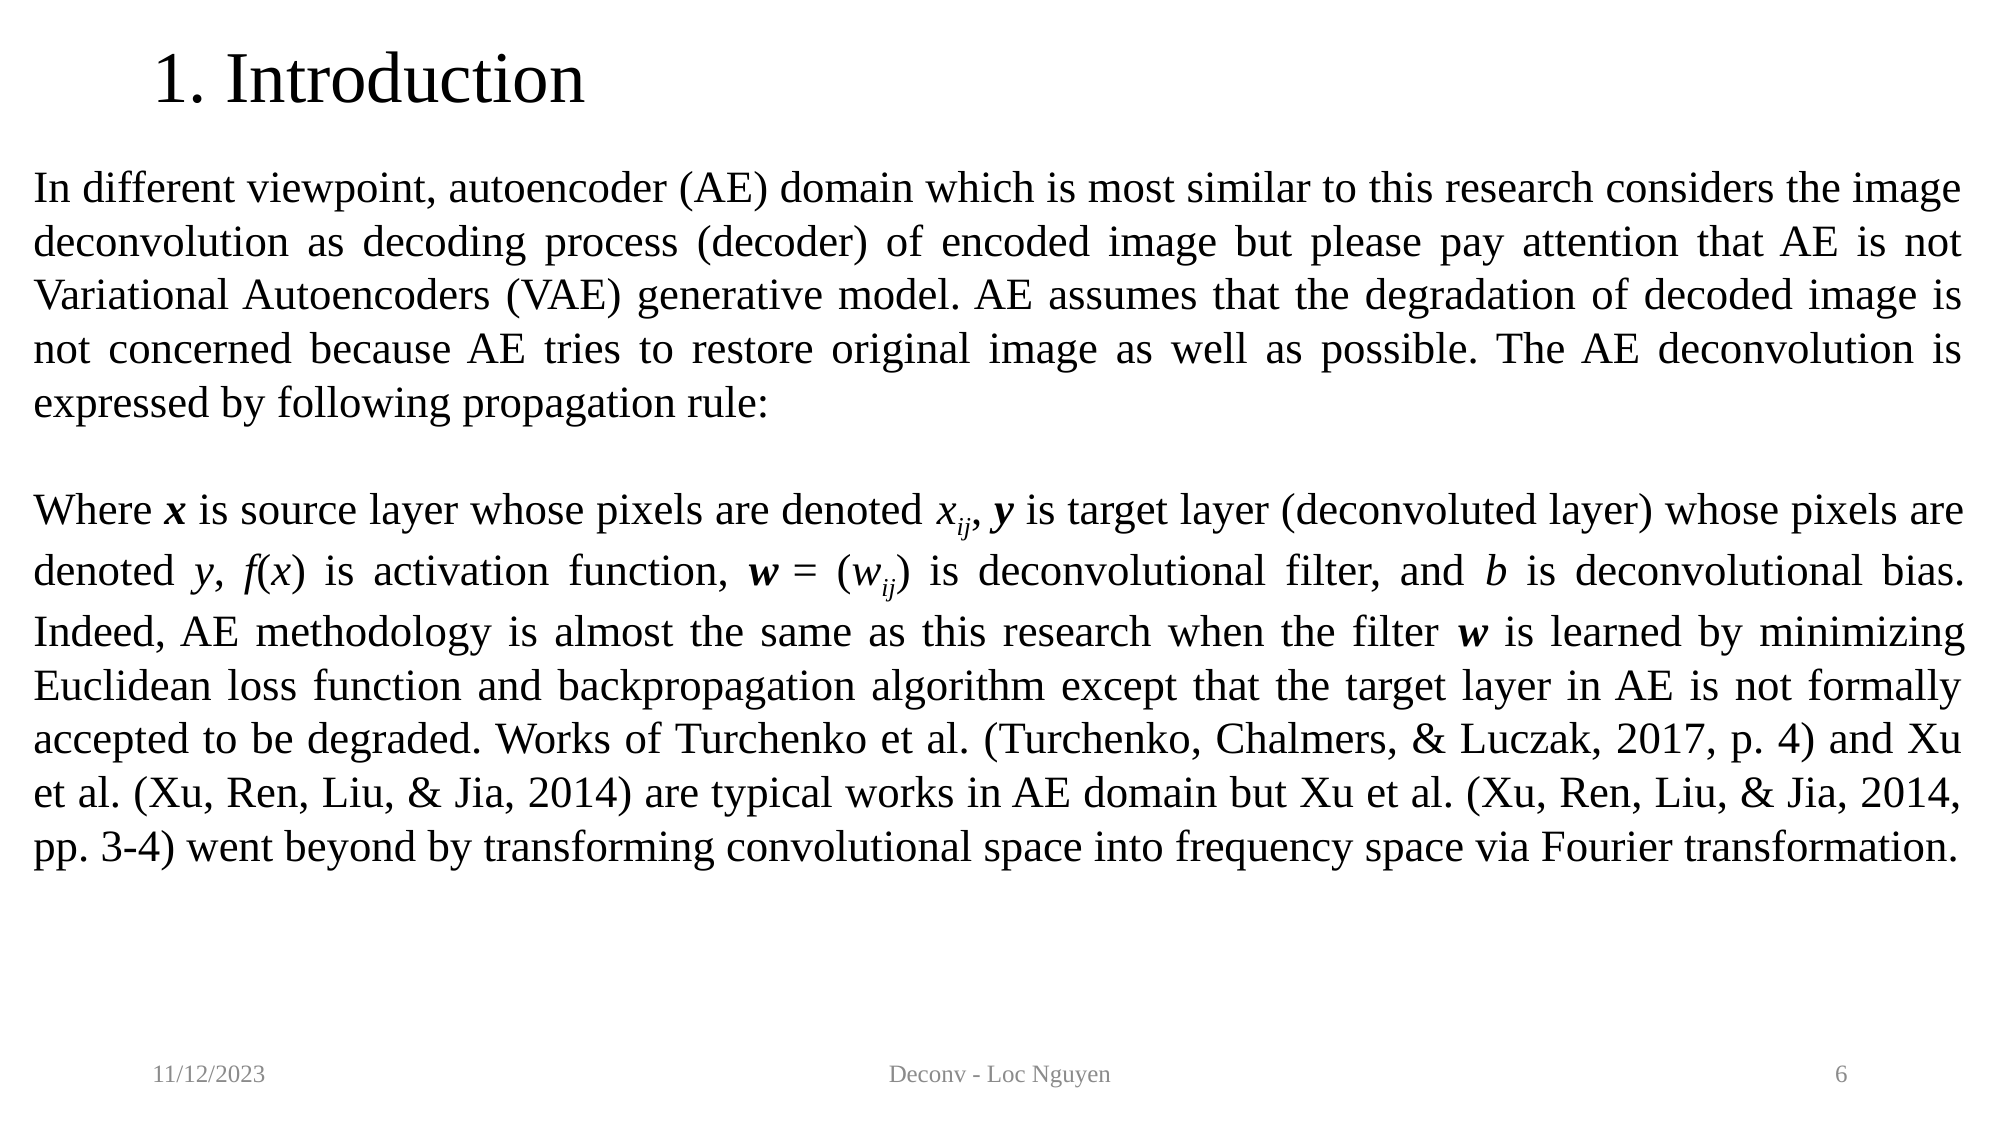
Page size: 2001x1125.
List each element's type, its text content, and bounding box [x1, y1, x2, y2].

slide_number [137, 1042, 588, 1103]
footer Deconv - Loc Nguyen [662, 1042, 1338, 1103]
slide_number 6 [1412, 1042, 1863, 1103]
title 1. Introduction [137, 19, 1863, 128]
